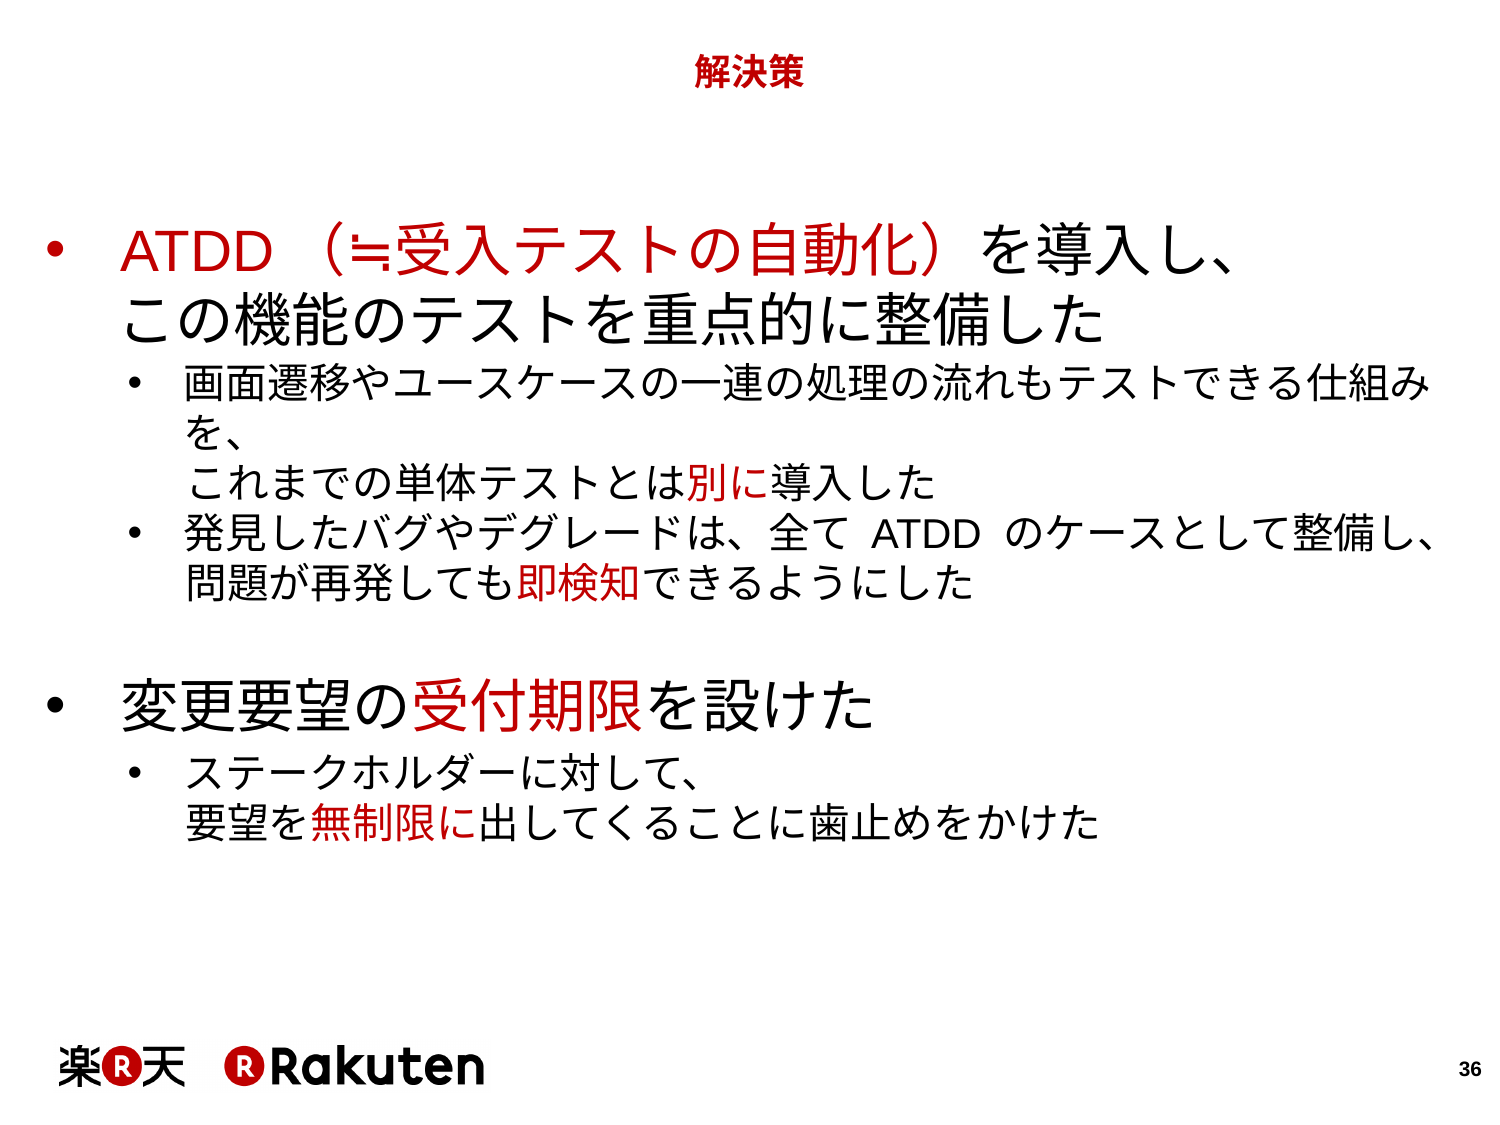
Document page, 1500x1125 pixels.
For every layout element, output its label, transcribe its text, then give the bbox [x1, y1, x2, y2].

text_box ステークホルダーに対して、 要望を無制限に出してくることに歯止めをかけた [112, 739, 1471, 858]
picture [53, 1039, 491, 1093]
title 解決策 [59, 41, 1441, 101]
text_box 画面遷移やユースケースの一連の処理の流れもテストできる仕組みを、 これまでの単体テストとは別に導入した 発見したバグやデグレードは、全て ATDD のケースとして整備し、 問題が再発しても即検知できるようにした [112, 349, 1471, 587]
text_box ATDD（≒受入テストの自動化）を導入し、 この機能のテストを重点的に整備した [30, 194, 1471, 372]
text_box 変更要望の受付期限を設けた [30, 645, 1471, 764]
